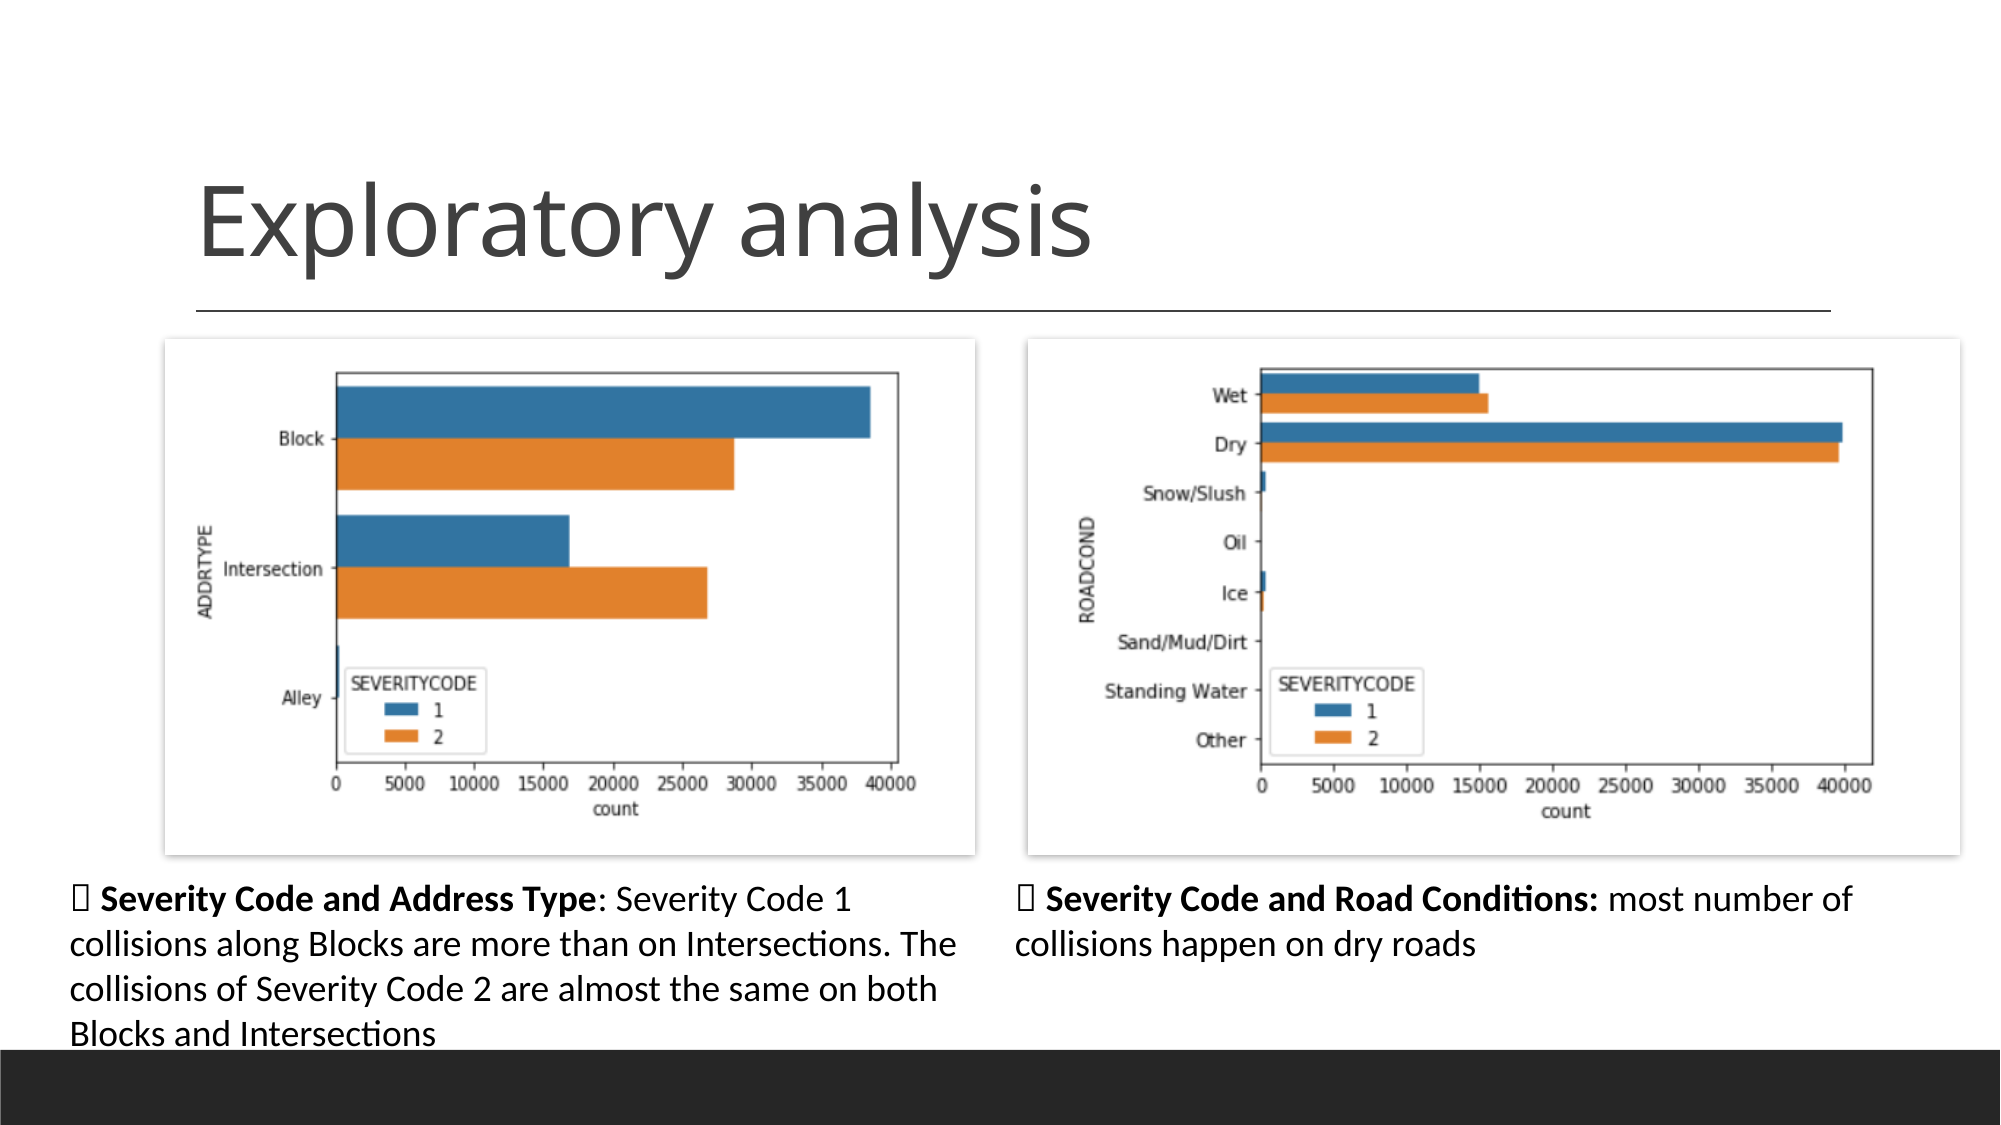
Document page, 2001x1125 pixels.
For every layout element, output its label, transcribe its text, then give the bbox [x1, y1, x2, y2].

text_box  Severity Code and Road Conditions: most number of collisions happen on dry roads [999, 866, 1895, 972]
picture [1041, 353, 1946, 841]
text_box  Severity Code and Address Type: Severity Code 1 collisions along Blocks are more than on Intersections. The collisions of Severity Code 2 are almost the same on both Blocks and Intersections [54, 866, 1000, 1062]
title Exploratory analysis [180, 47, 1830, 285]
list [179, 353, 961, 841]
